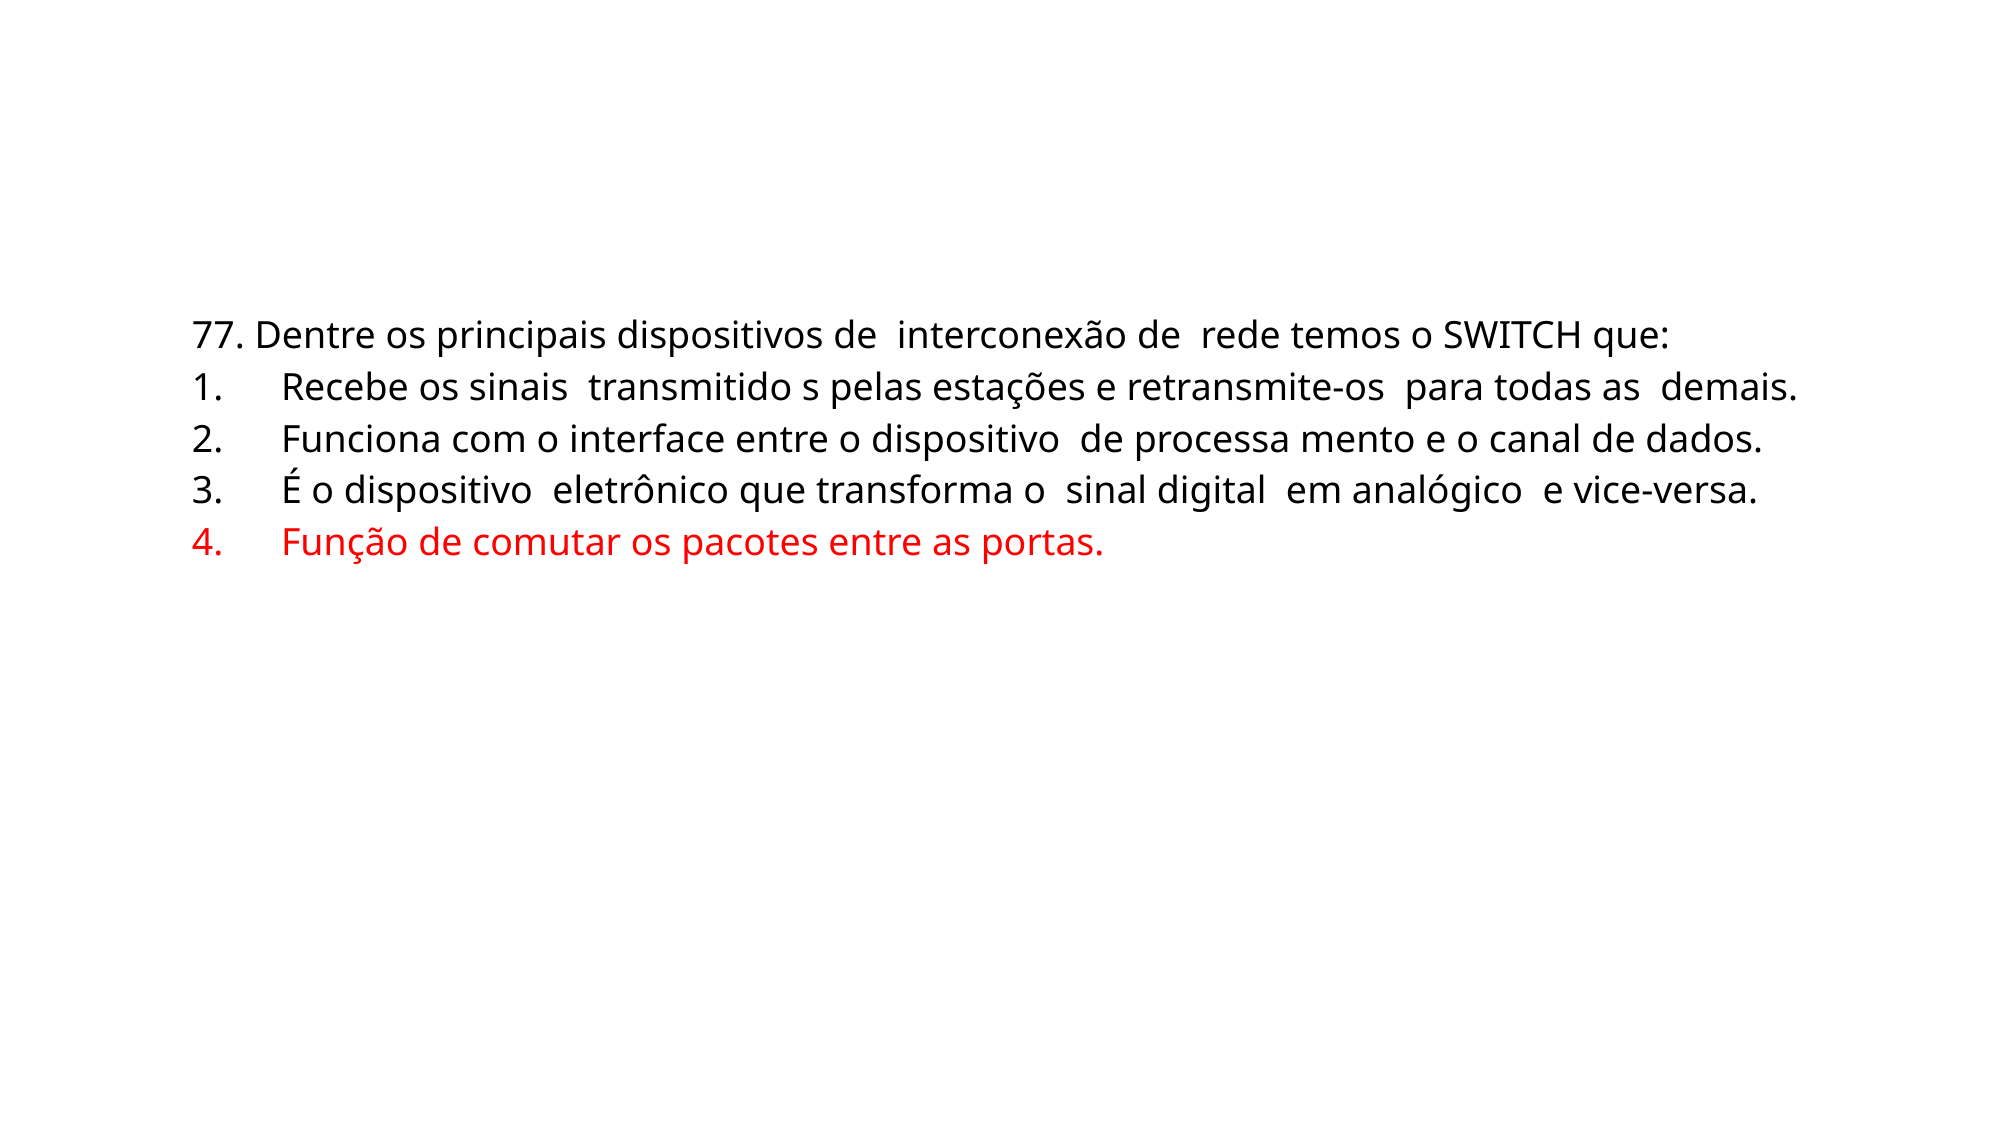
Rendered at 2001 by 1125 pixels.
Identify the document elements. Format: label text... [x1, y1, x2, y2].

text_box 77. Dentre os principais dispositivos de interconexão de rede temos o SWITCH que: 1. Recebe os sinais transmitido s pelas estações e retransmite-os para todas as demais. 2. Funciona com o interface entre o dispositivo de processa mento e o canal de dados. 3. É o dispositivo eletrônico que transforma o sinal digital em analógico e vice-versa. 4. Função de comutar os pacotes entre as portas. [177, 296, 2000, 571]
